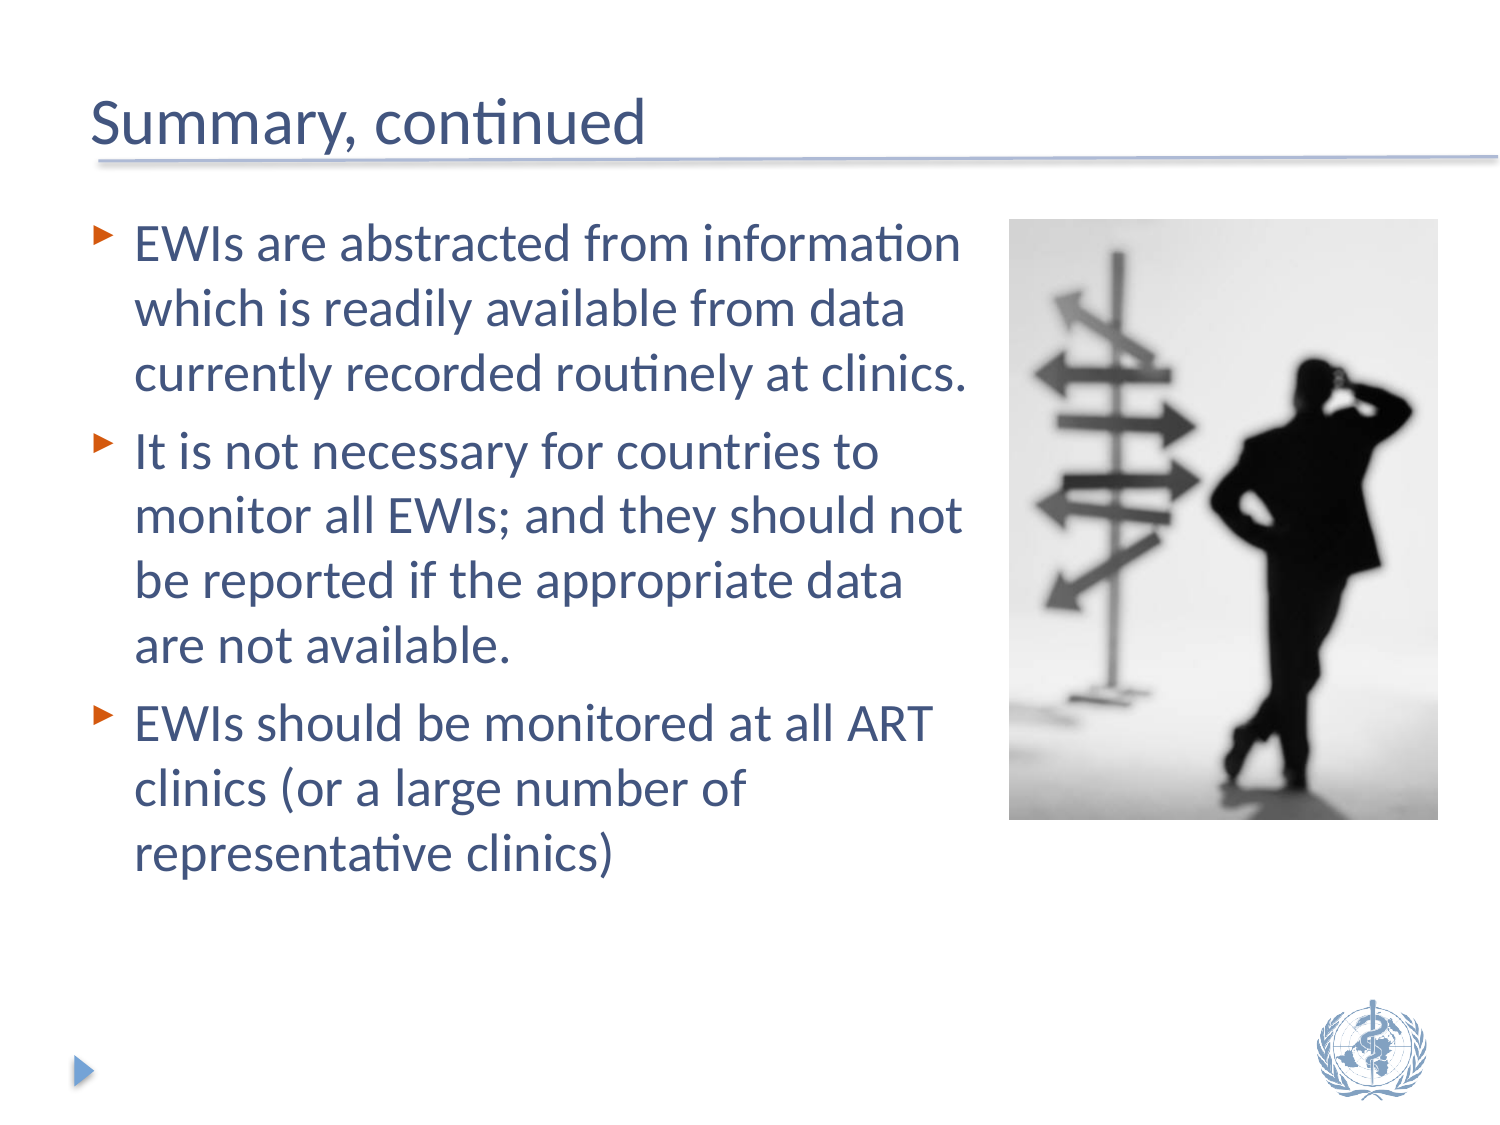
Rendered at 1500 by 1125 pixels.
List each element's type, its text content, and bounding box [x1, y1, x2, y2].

title Summary, continued [75, 21, 1425, 166]
list EWIs are abstracted from information which is readily available from data currently recorded routinely at clinics. It is not necessary for countries to monitor all EWIs; and they should not be reported if the appropriate data are not available. EWIs should be monitored at all ART clinics (or a large number of representative clinics) [75, 200, 999, 1010]
picture [1009, 219, 1438, 821]
text_box [99, 1049, 1438, 1125]
